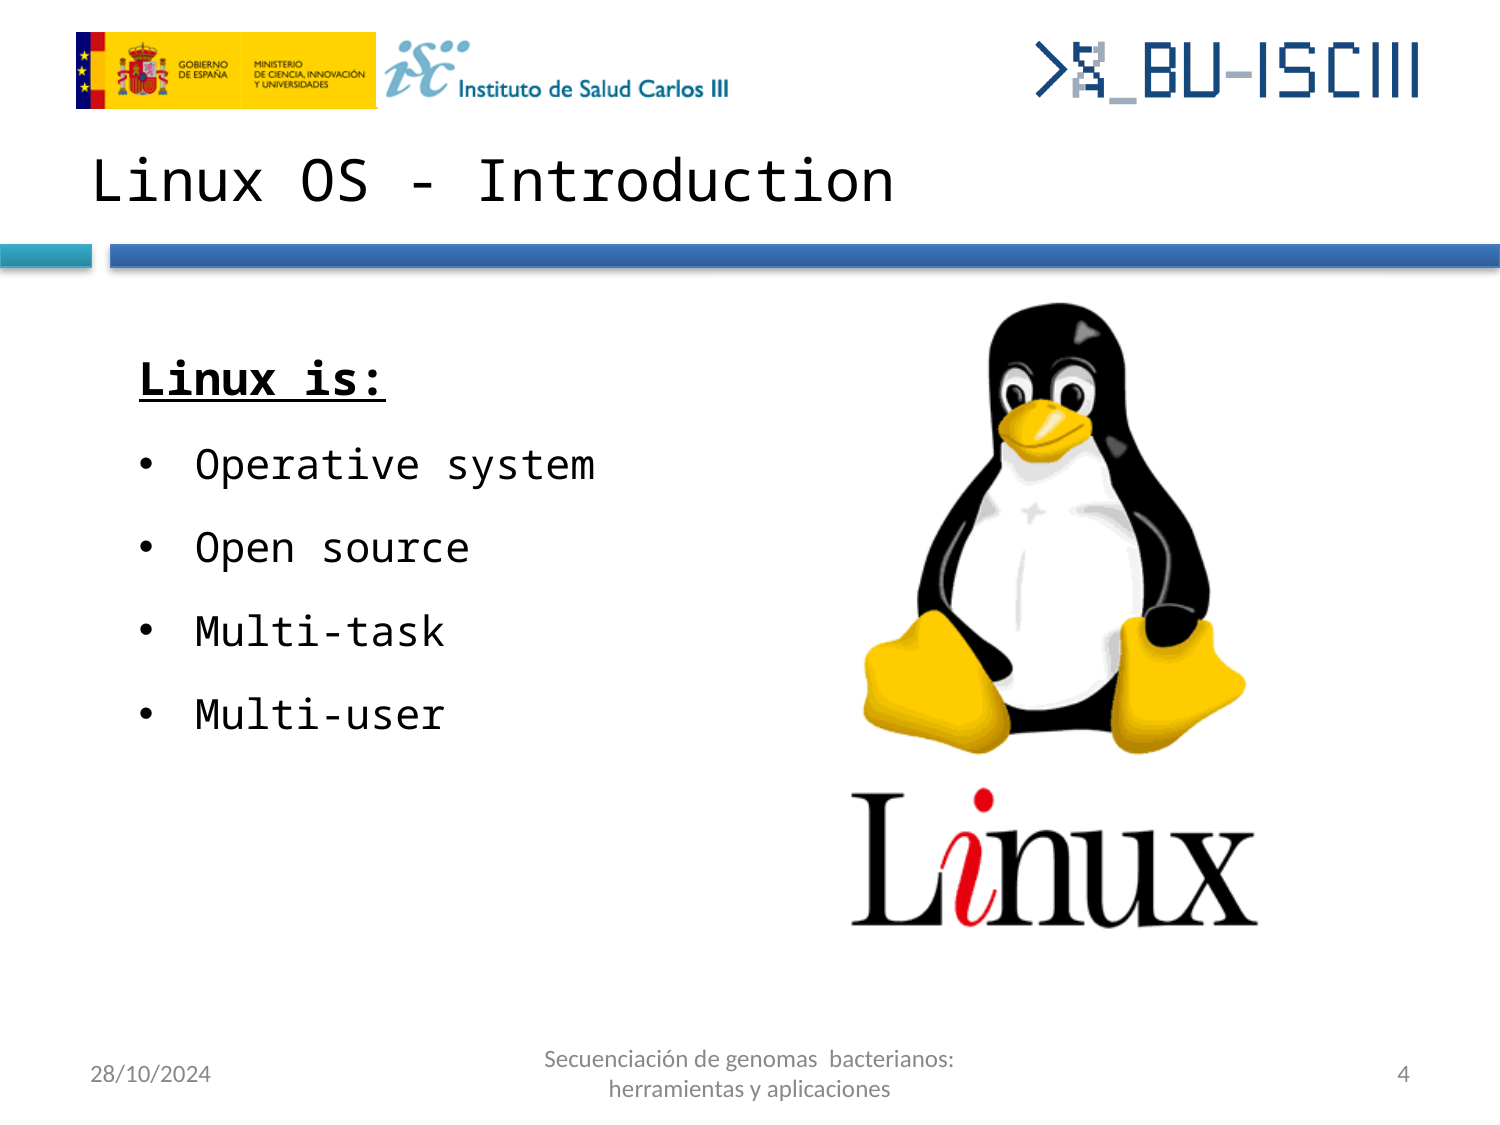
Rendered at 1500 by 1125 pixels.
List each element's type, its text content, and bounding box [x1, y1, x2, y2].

picture [76, 32, 809, 109]
slide_number ‹#› [1074, 1042, 1425, 1103]
title Linux OS - Introduction [75, 113, 1425, 244]
footer Secuenciación de genomas bacterianos: herramientas y aplicaciones [512, 1042, 988, 1103]
picture [1021, 0, 1436, 138]
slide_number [75, 1042, 425, 1103]
list Linux is: Operative system Open source Multi-task Multi-user [123, 314, 1474, 1005]
picture [714, 278, 1388, 976]
